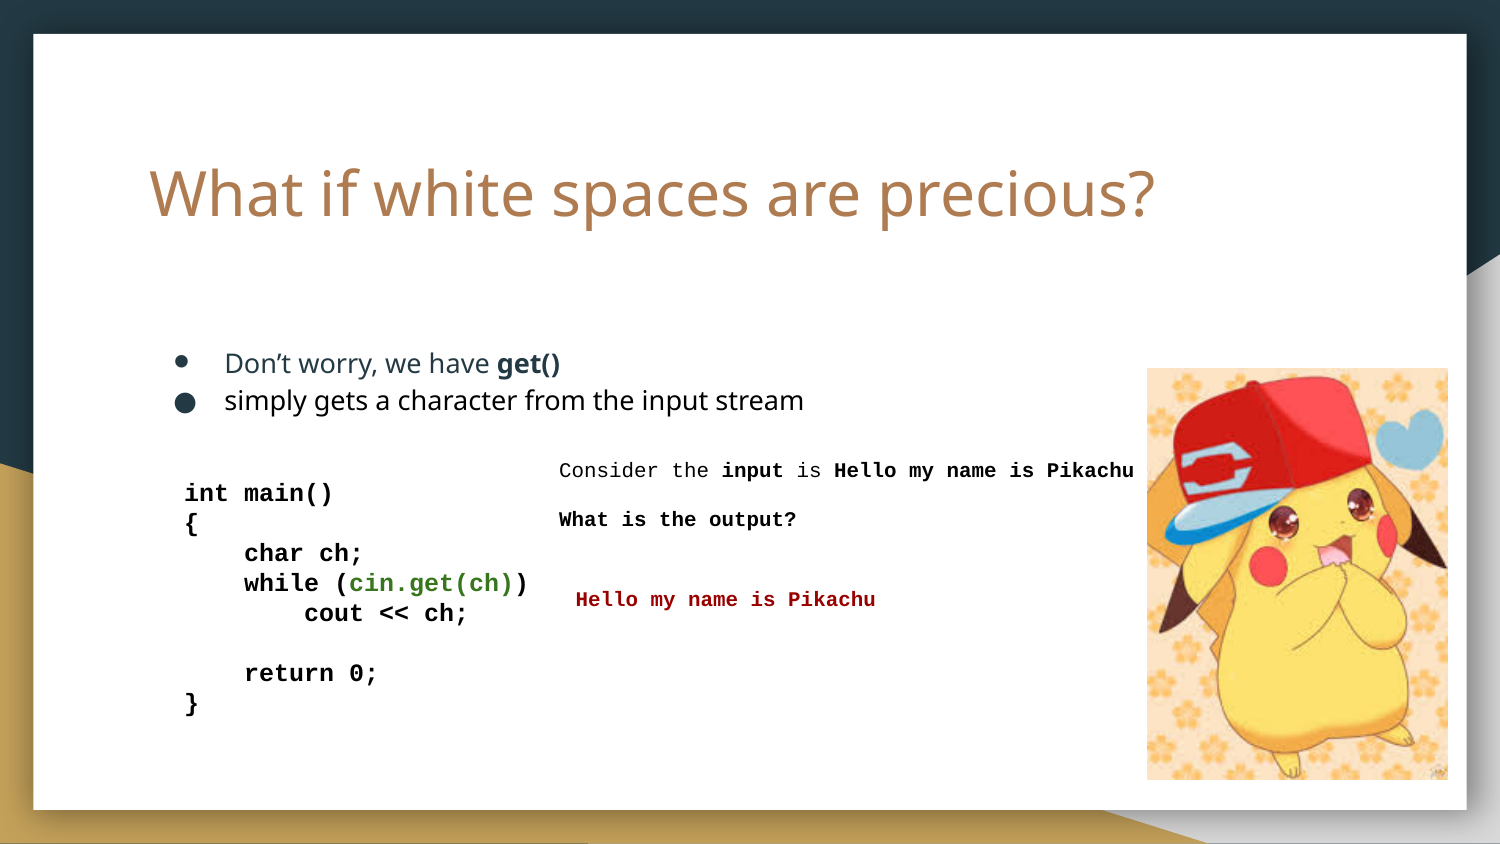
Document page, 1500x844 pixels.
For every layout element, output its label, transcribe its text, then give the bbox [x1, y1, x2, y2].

list Don’t worry, we have get() simply gets a character from the input stream [134, 326, 1366, 445]
text_box Consider the input is Hello my name is Pikachu What is the output? [544, 441, 1141, 565]
picture [1146, 368, 1448, 780]
text_box int main() { char ch; while (cin.get(ch)) cout << ch; return 0; } [169, 461, 638, 733]
title What if white spaces are precious? [134, 138, 1366, 296]
text_box Hello my name is Pikachu [560, 570, 920, 695]
